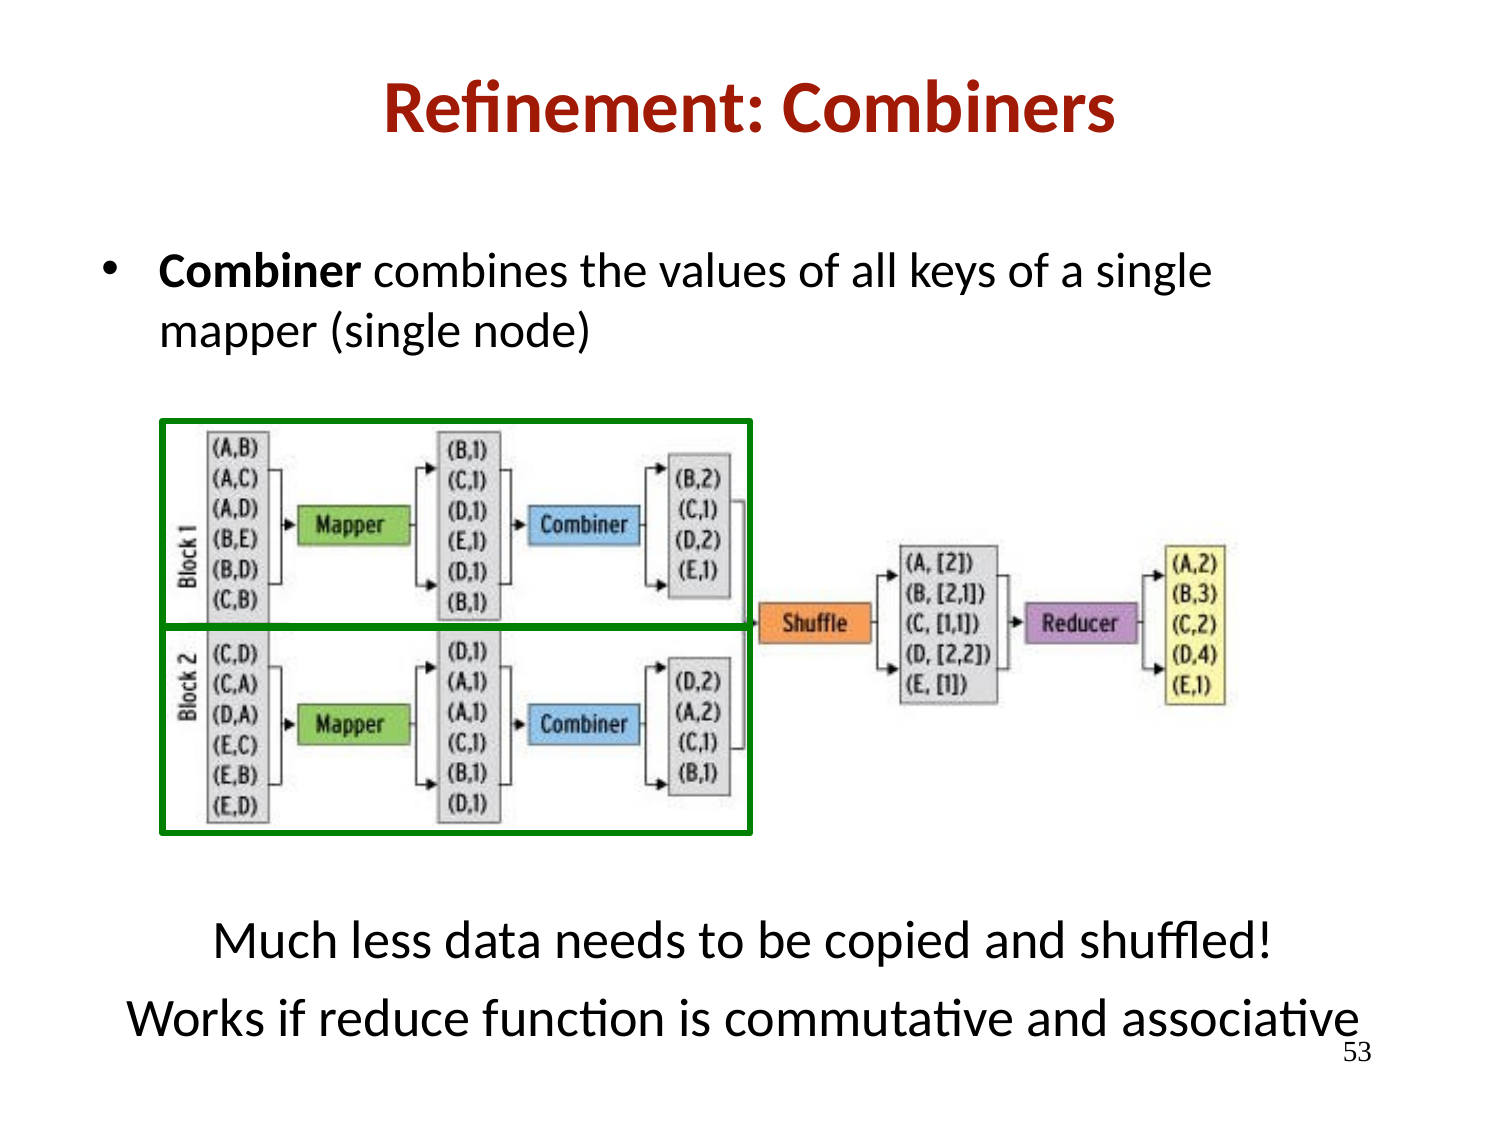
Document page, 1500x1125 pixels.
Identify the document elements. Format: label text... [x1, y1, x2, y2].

text_box [163, 421, 1239, 837]
text_box Much less data needs to be copied and shuffled! Works if reduce function is commutative and associative [101, 904, 1386, 1048]
text_box [162, 420, 750, 626]
slide_number ‹#› [1074, 1025, 1388, 1100]
text_box Combiner combines the values of all keys of a single mapper (single node) [101, 236, 1349, 358]
text_box Refinement: Combiners [112, 50, 1388, 238]
text_box [162, 626, 750, 834]
